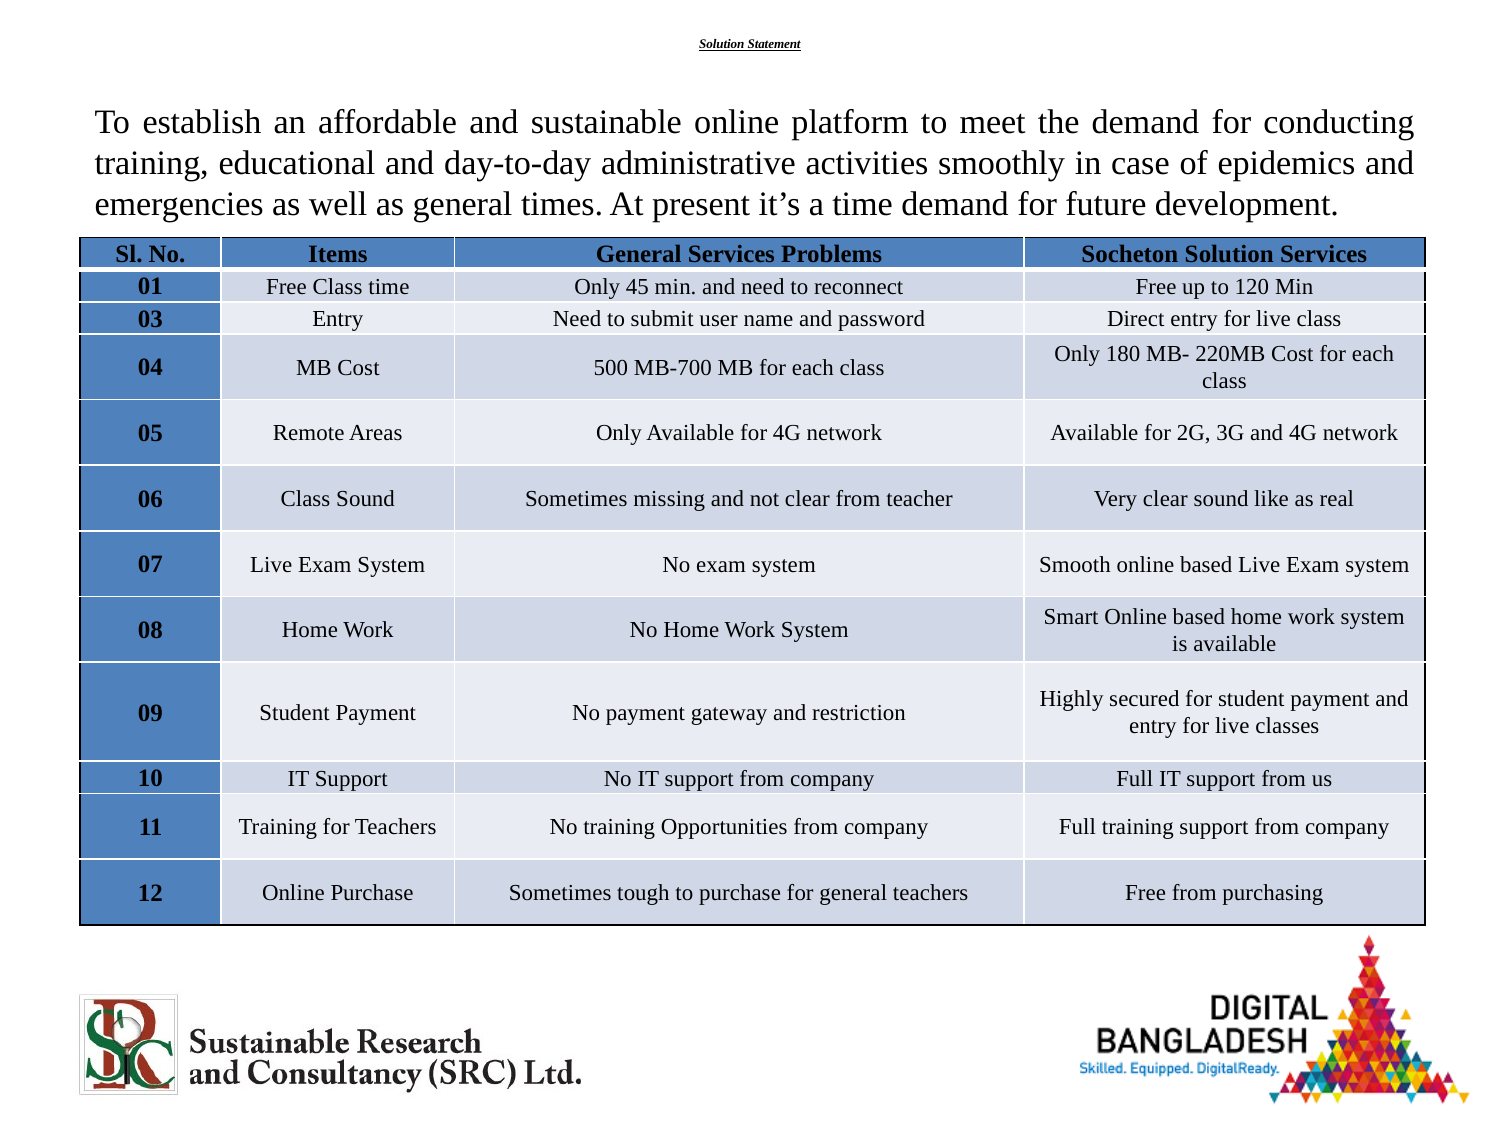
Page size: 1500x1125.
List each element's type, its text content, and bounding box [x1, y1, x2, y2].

title Solution Statement [75, 12, 1425, 75]
table_cell 12 [81, 860, 220, 924]
table_cell No payment gateway and restriction [455, 663, 1023, 760]
table_header Items [222, 238, 454, 267]
table_cell Training for Teachers [222, 794, 454, 858]
table_cell Direct entry for live class [1025, 303, 1424, 333]
table_cell Only Available for 4G network [455, 400, 1023, 464]
table_cell No Home Work System [455, 597, 1023, 661]
table_cell Free Class time [222, 272, 454, 301]
table_cell No exam system [455, 532, 1023, 596]
table_cell MB Cost [222, 335, 454, 399]
table_cell No IT support from company [455, 762, 1023, 793]
table_cell Only 45 min. and need to reconnect [455, 272, 1023, 301]
table_cell Available for 2G, 3G and 4G network [1025, 400, 1424, 464]
table_cell 03 [81, 303, 220, 333]
table_cell Highly secured for student payment and entry for live classes [1025, 663, 1424, 760]
table_cell Student Payment [222, 663, 454, 760]
table_cell Entry [222, 303, 454, 333]
table_cell Smooth online based Live Exam system [1025, 532, 1424, 596]
table_cell 08 [81, 597, 220, 661]
table_cell Full training support from company [1025, 794, 1424, 858]
table_cell Need to submit user name and password [455, 303, 1023, 333]
table_cell 04 [81, 335, 220, 399]
table_cell Sometimes tough to purchase for general teachers [455, 860, 1023, 924]
table_cell 07 [81, 532, 220, 596]
table_cell 10 [81, 762, 220, 793]
table_cell Online Purchase [222, 860, 454, 924]
table_header Sl. No. [81, 238, 220, 267]
table_cell Free from purchasing [1025, 860, 1424, 924]
table_cell Home Work [222, 597, 454, 661]
picture [74, 987, 588, 1101]
table_cell 11 [81, 794, 220, 858]
table_cell Full IT support from us [1025, 762, 1424, 793]
table_cell Free up to 120 Min [1025, 272, 1424, 301]
table_cell Live Exam System [222, 532, 454, 596]
table_cell Very clear sound like as real [1025, 466, 1424, 530]
table_cell IT Support [222, 762, 454, 793]
table_cell Only 180 MB- 220MB Cost for each class [1025, 335, 1424, 399]
table_cell Smart Online based home work system is available [1025, 597, 1424, 661]
table_cell Sometimes missing and not clear from teacher [455, 466, 1023, 530]
list To establish an affordable and sustainable online platform to meet the demand for conducting training, educational and day-to-day administrative activities smoothly in case of epidemics and emergencies as well as general times. At present it’s a time demand for future development. [79, 92, 1430, 261]
table_header General Services Problems [455, 238, 1023, 267]
picture [1062, 887, 1487, 1124]
table_cell 06 [81, 466, 220, 530]
table_cell 09 [81, 663, 220, 760]
table_cell 01 [81, 272, 220, 301]
table_cell 05 [81, 400, 220, 464]
table_header Socheton Solution Services [1025, 238, 1424, 267]
table_cell Remote Areas [222, 400, 454, 464]
table_cell 500 MB-700 MB for each class [455, 335, 1023, 399]
table_cell Class Sound [222, 466, 454, 530]
table_cell No training Opportunities from company [455, 794, 1023, 858]
